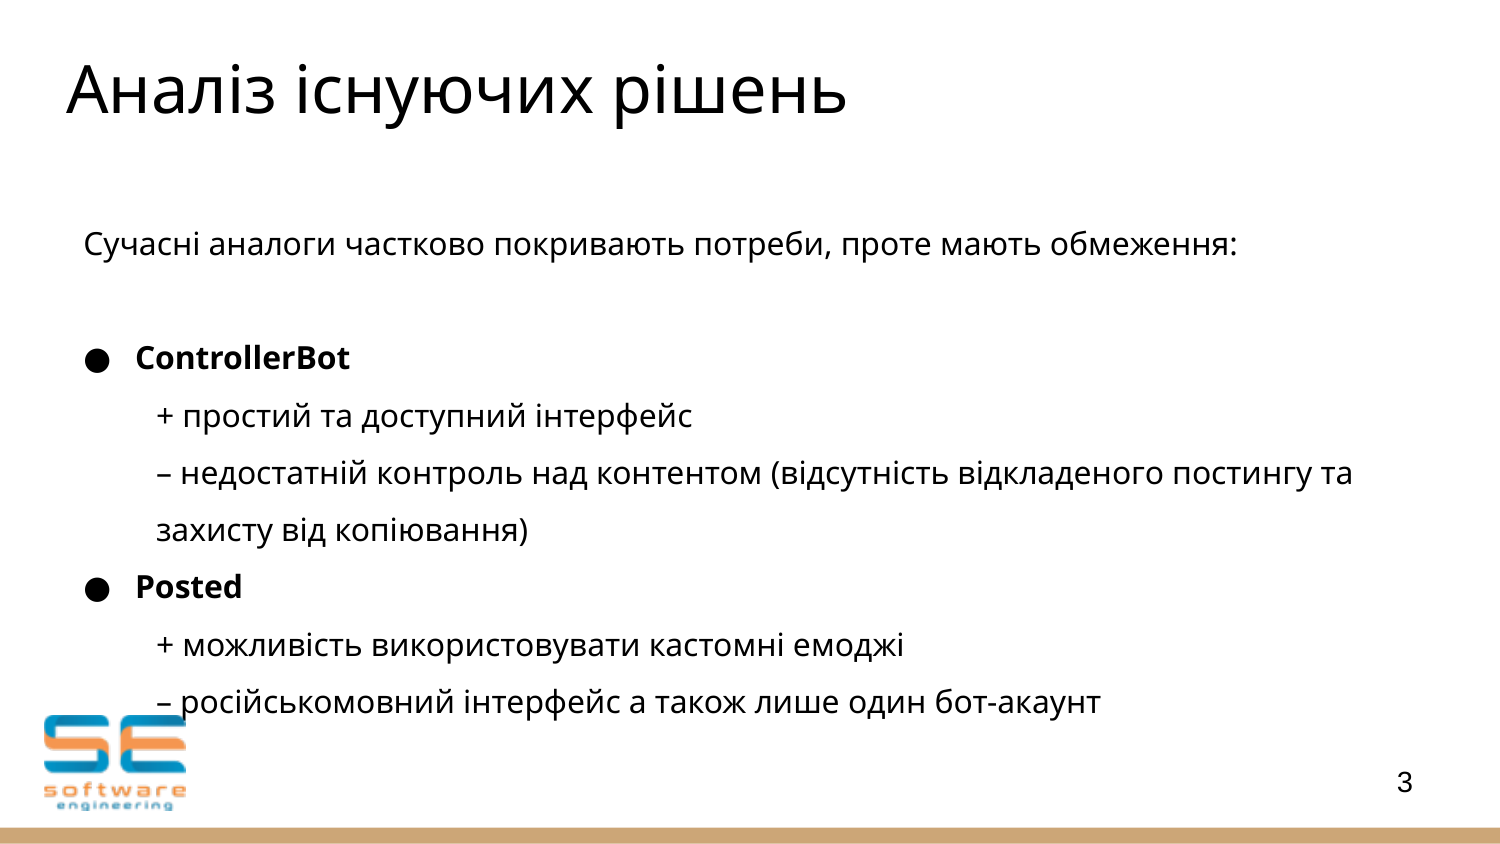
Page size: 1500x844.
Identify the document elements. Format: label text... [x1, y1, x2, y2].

title Аналіз існуючих рішень [51, 5, 1449, 142]
list Сучасні аналоги частково покривають потреби, проте мають обмеження: ControllerBot + простий та доступний інтерфейс – недостатній контроль над контентом (відсутність відкладеного постингу та захисту від копіювання) Posted + можливість використовувати кастомні емоджі – російськомовний інтерфейс а також лише один бот-акаунт [51, 189, 1449, 740]
picture [43, 714, 186, 811]
text_box 3 [1382, 755, 1500, 806]
